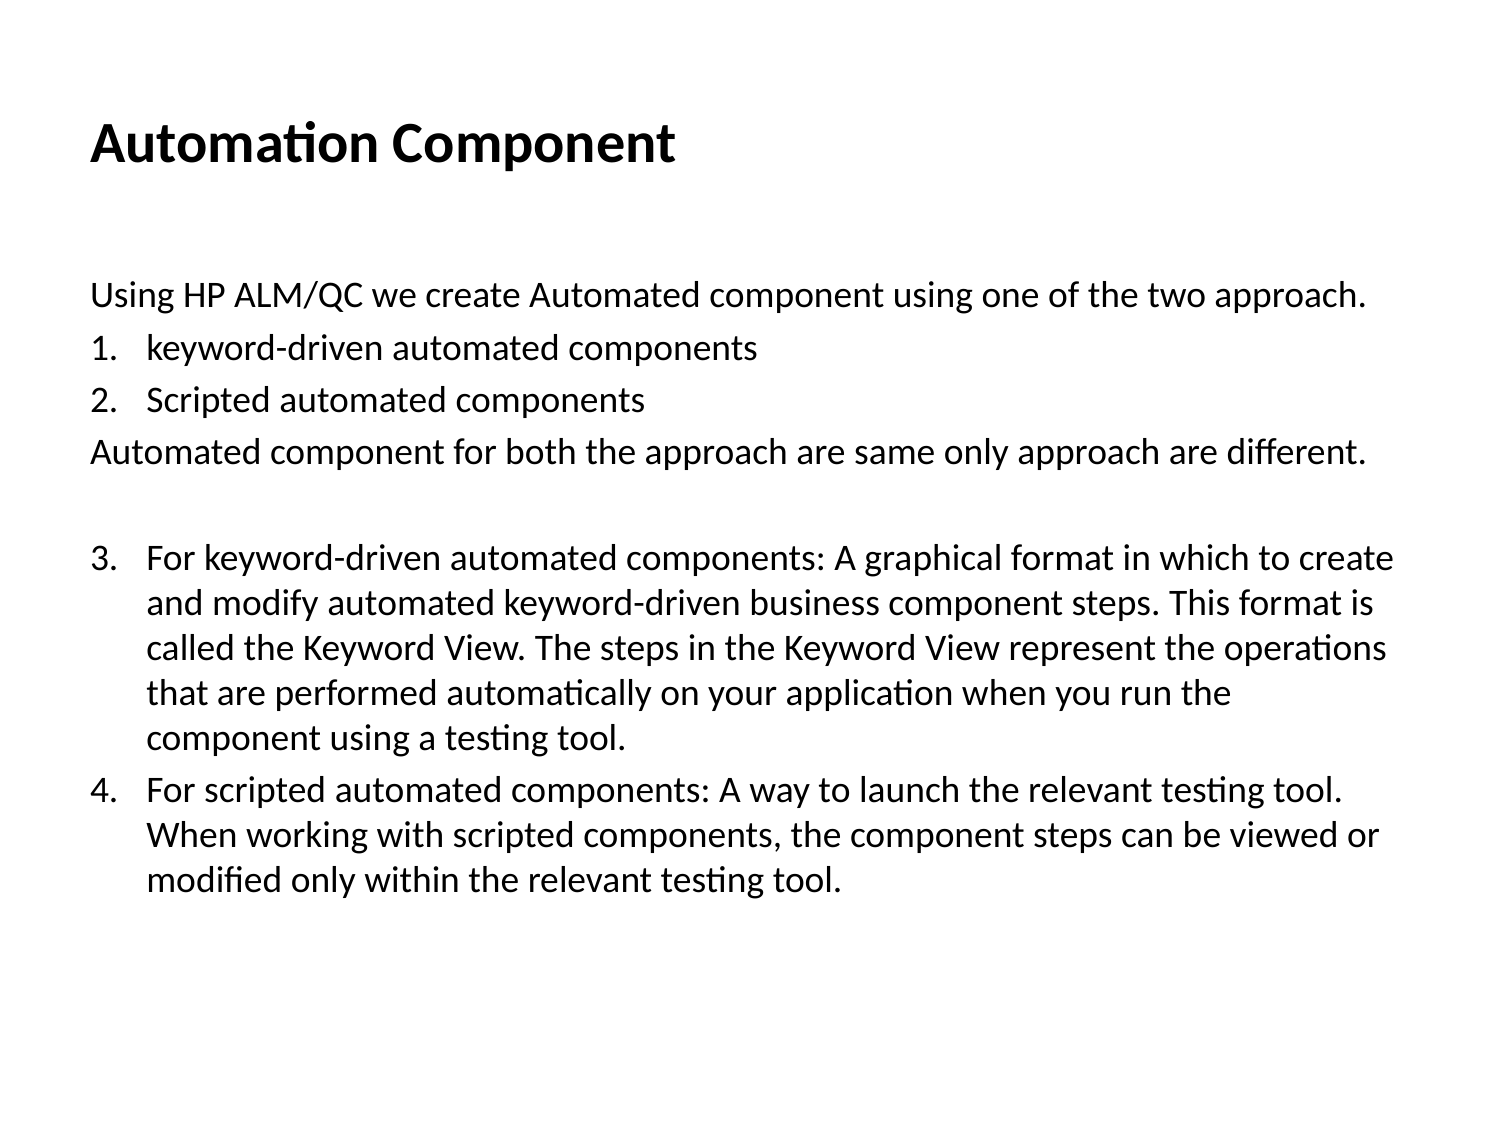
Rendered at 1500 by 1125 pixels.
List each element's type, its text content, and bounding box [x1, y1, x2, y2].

list Using HP ALM/QC we create Automated component using one of the two approach. keyword-driven automated components Scripted automated components Automated component for both the approach are same only approach are different. For keyword-driven automated components: A graphical format in which to create and modify automated keyword-driven business component steps. This format is called the Keyword View. The steps in the Keyword View represent the operations that are performed automatically on your application when you run the component using a testing tool. For scripted automated components: A way to launch the relevant testing tool. When working with scripted components, the component steps can be viewed or modified only within the relevant testing tool. [75, 262, 1425, 1005]
title Automation Component [75, 45, 1425, 233]
